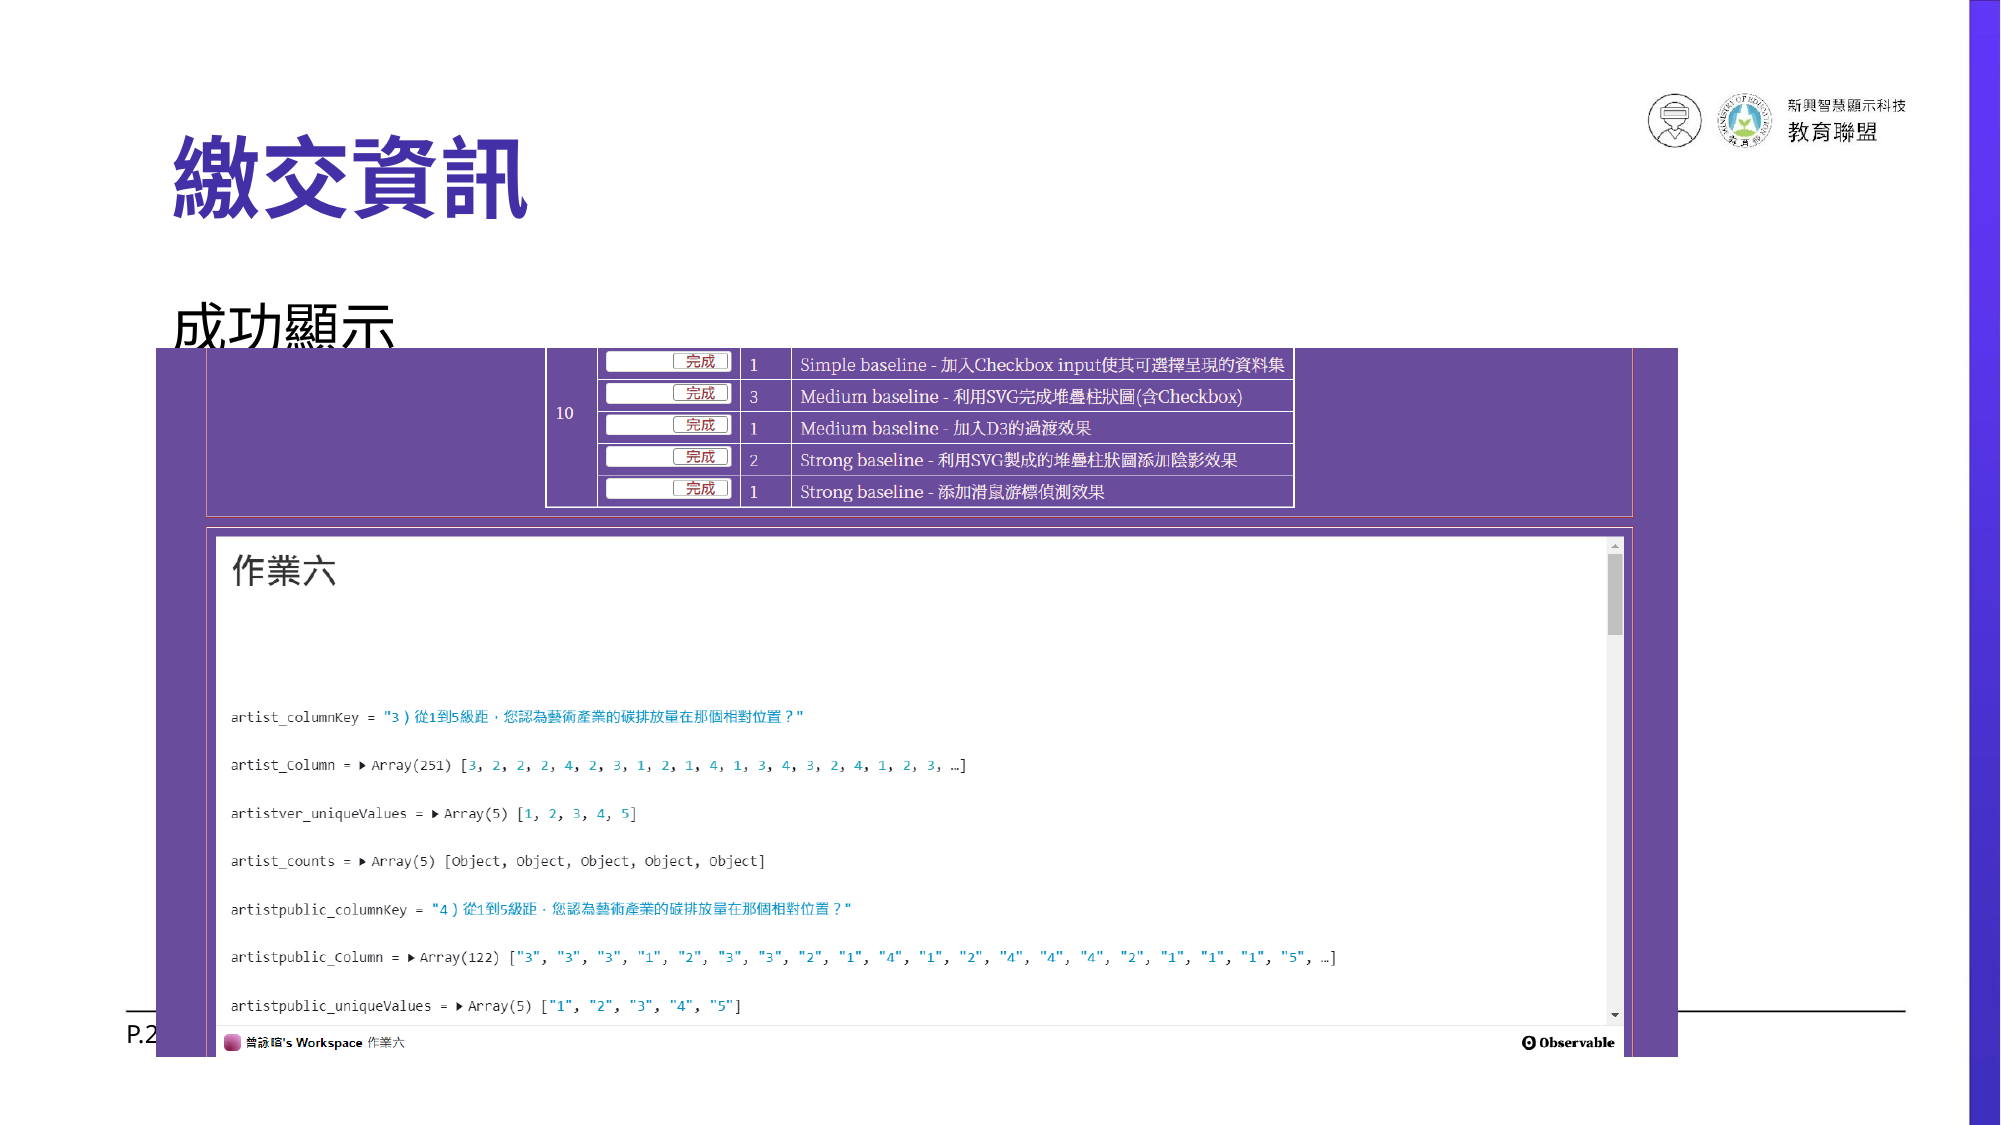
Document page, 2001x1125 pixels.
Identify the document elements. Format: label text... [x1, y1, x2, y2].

list 成功顯示 [156, 265, 1814, 937]
picture [0, 0, 2001, 1125]
title 繳交資訊 [156, 135, 1592, 230]
slide_number P.‹#› [111, 1016, 151, 1055]
